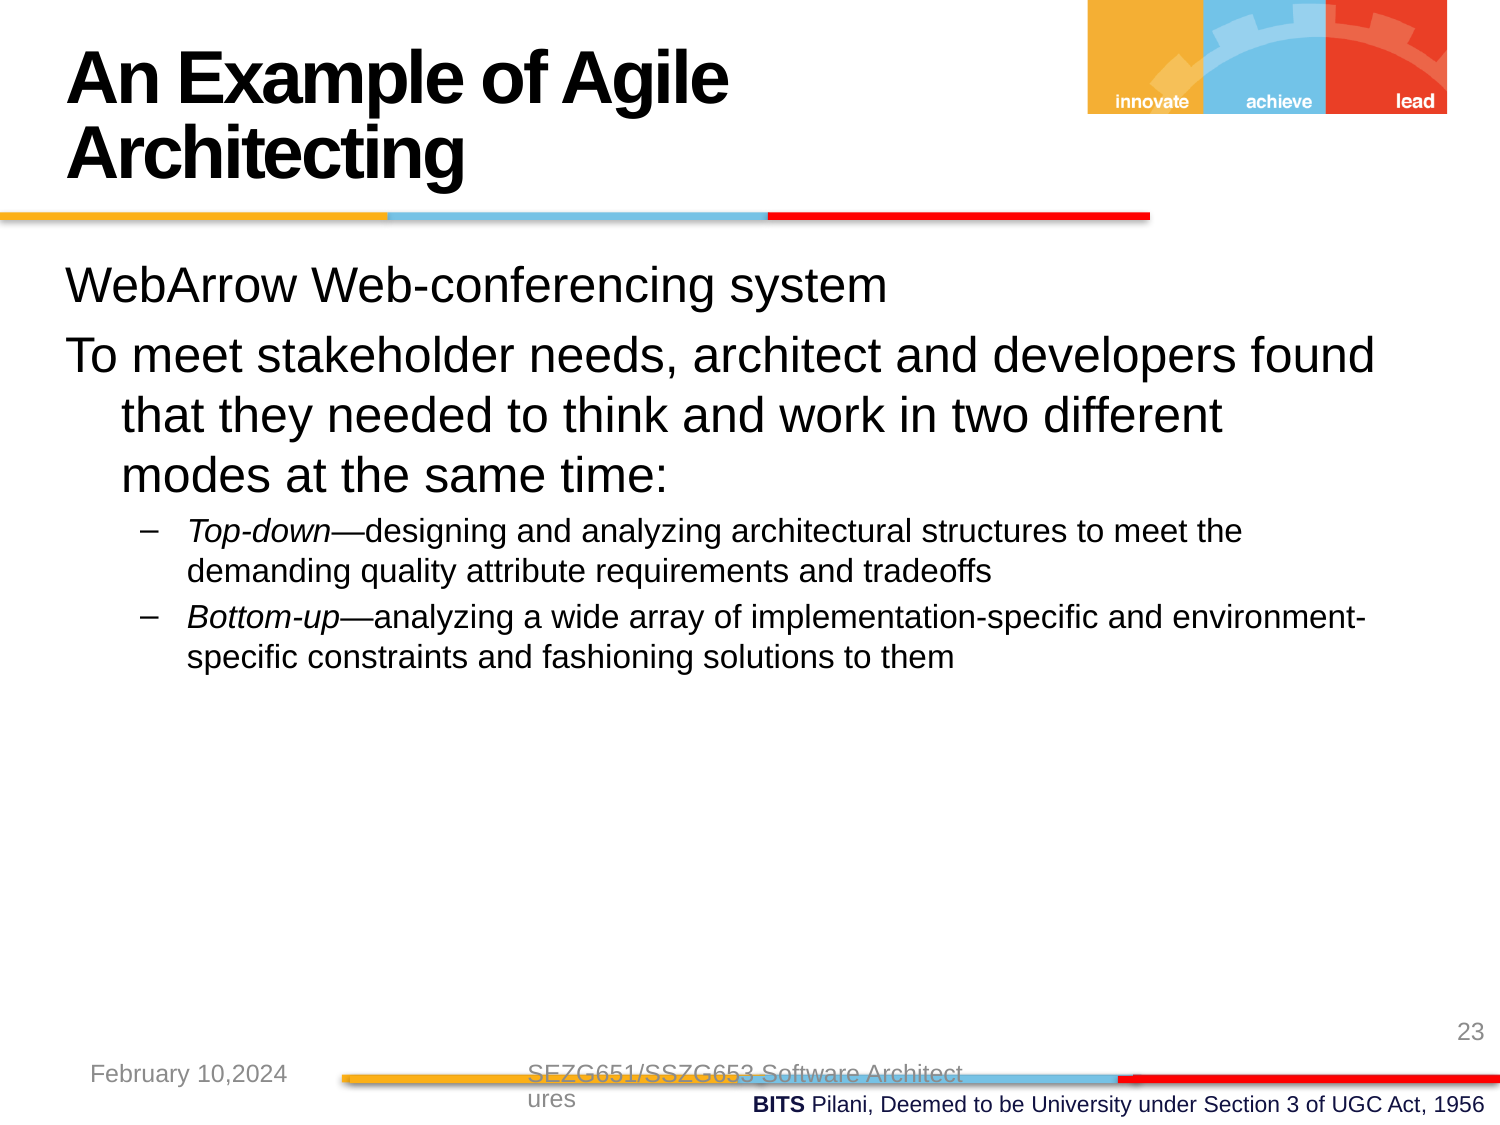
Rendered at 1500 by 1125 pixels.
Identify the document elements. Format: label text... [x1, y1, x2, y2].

list An Example of Agile Architecting [50, 24, 1088, 213]
slide_number 23 [1149, 1000, 1500, 1061]
footer SEZG651/SSZG653 Software Architectures [512, 1042, 988, 1103]
picture [1087, 0, 1448, 114]
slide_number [75, 1042, 425, 1103]
list WebArrow Web-conferencing system To meet stakeholder needs, architect and developers found that they needed to think and work in two different modes at the same time: Top-down—designing and analyzing architectural structures to meet the demanding quality attribute requirements and tradeoffs Bottom-up—analyzing a wide array of implementation-specific and environment-specific constraints and fashioning solutions to them [50, 245, 1400, 988]
